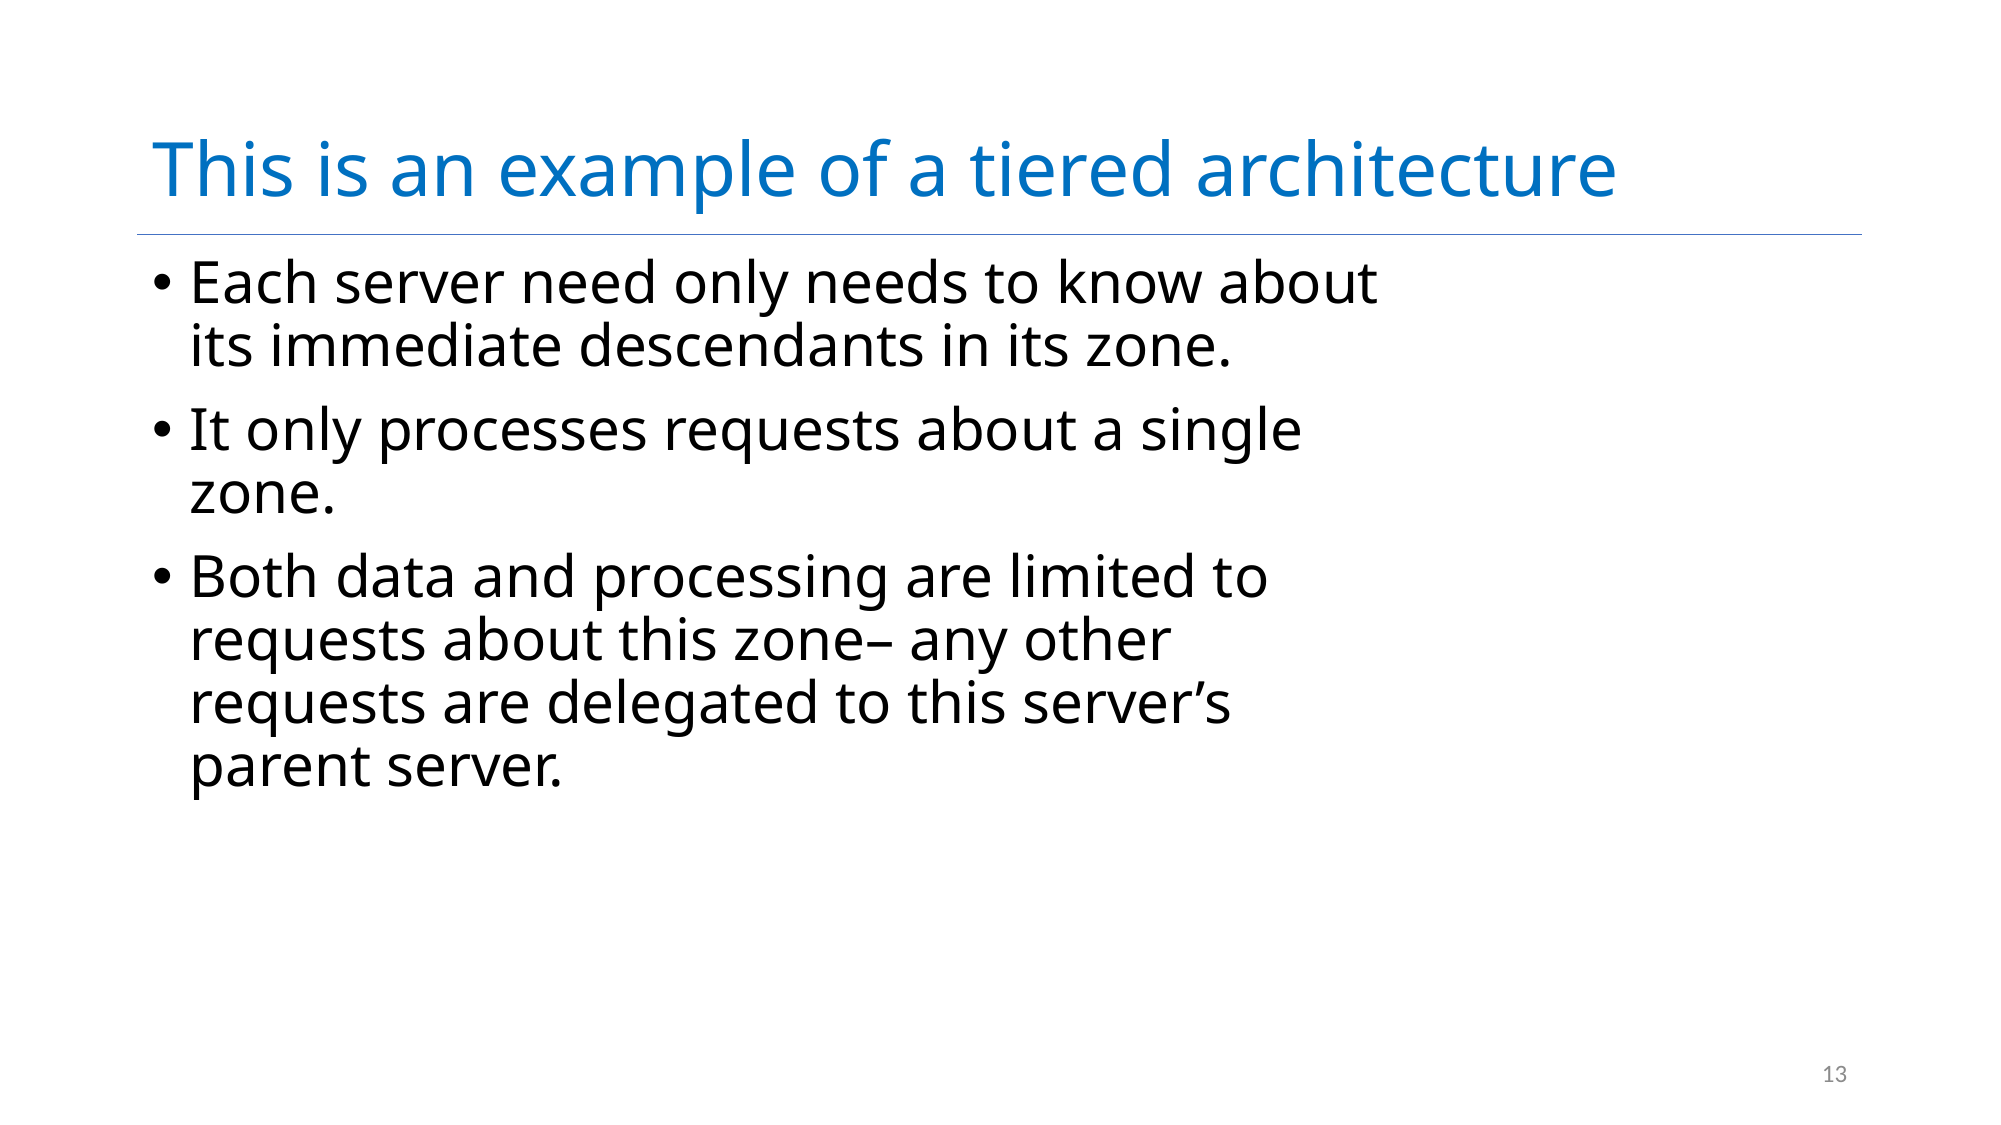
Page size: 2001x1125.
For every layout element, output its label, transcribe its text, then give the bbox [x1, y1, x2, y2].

title This is an example of a tiered architecture [137, 3, 1863, 221]
list Each server need only needs to know about its immediate descendants in its zone. It only processes requests about a single zone. Both data and processing are limited to requests about this zone– any other requests are delegated to this server’s parent server. [137, 246, 1432, 960]
slide_number 13 [1412, 1042, 1863, 1103]
